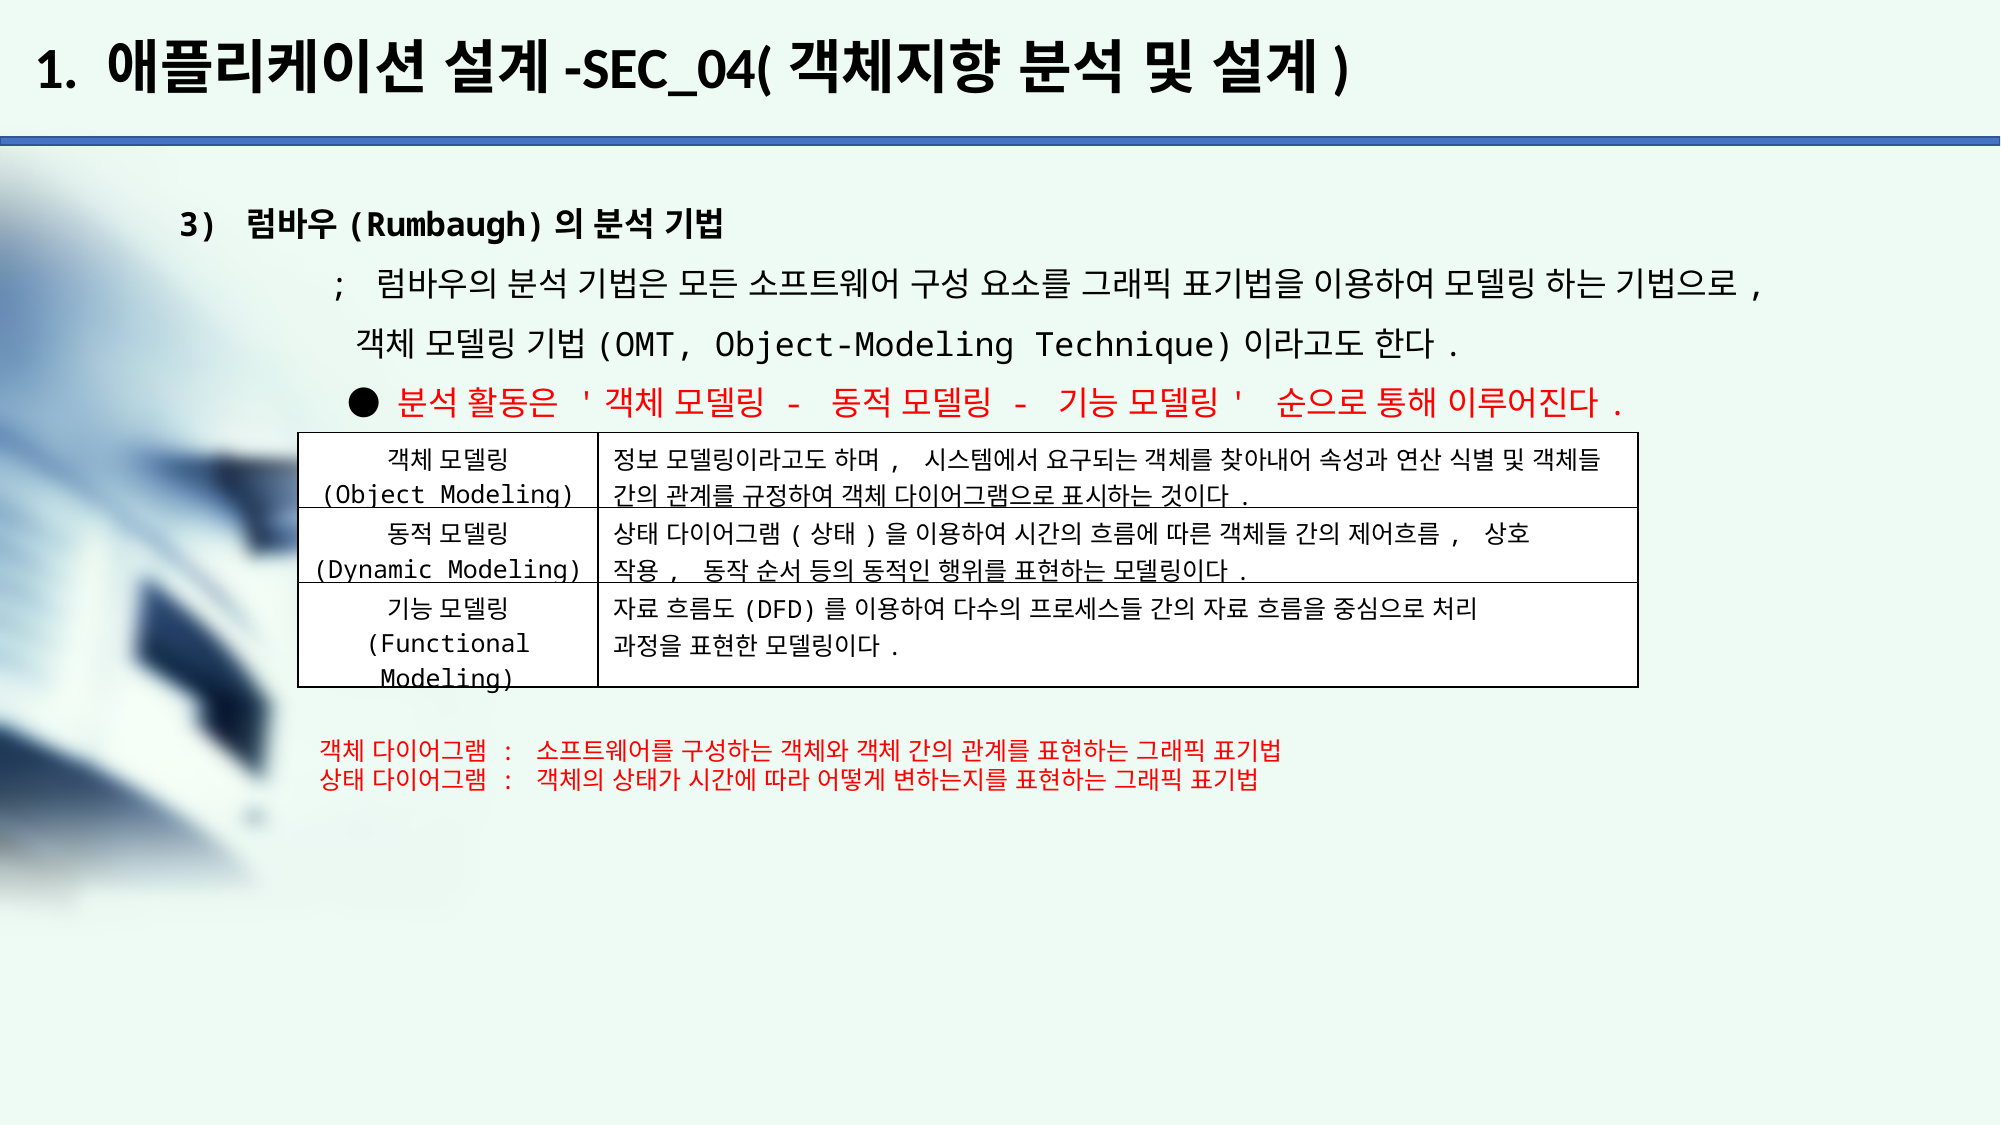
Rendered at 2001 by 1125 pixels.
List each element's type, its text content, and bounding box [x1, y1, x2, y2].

table_header 정보 모델링이라고도 하며, 시스템에서 요구되는 객체를 찾아내어 속성과 연산 식별 및 객체들 간의 관계를 규정하여 객체 다이어그램으로 표시하는 것이다. [599, 433, 1637, 507]
table_cell 동적 모델링 (Dynamic Modeling) [299, 508, 597, 582]
title 1. 애플리케이션 설계-SEC_04(객체지향 분석 및 설계) [19, 14, 1745, 126]
picture [0, 146, 2000, 1125]
table_cell 자료 흐름도(DFD)를 이용하여 다수의 프로세스들 간의 자료 흐름을 중심으로 처리 과정을 표현한 모델링이다. [599, 583, 1637, 686]
table_cell 기능 모델링 (Functional Modeling) [299, 583, 597, 686]
picture [0, 0, 2000, 136]
table_cell 상태 다이어그램(상태)을 이용하여 시간의 흐름에 따른 객체들 간의 제어흐름, 상호 작용, 동작 순서 등의 동적인 행위를 표현하는 모델링이다. [599, 508, 1637, 582]
table_header 객체 모델링 (Object Modeling) [299, 433, 597, 507]
text_box 객체 다이어그램 : 소프트웨어를 구성하는 객체와 객체 간의 관계를 표현하는 그래픽 표기법 상태 다이어그램 : 객체의 상태가 시간에 따라 어떻게 변하는지를 표현하는 그래픽 표기법 [304, 727, 1934, 803]
text_box 3) 럼바우(Rumbaugh)의 분석 기법 ; 럼바우의 분석 기법은 모든 소프트웨어 구성 요소를 그래픽 표기법을 이용하여 모델링 하는 기법으로, 객체 모델링 기법(OMT, Object-Modeling Technique)이라고도 한다. ● 분석 활동은 '객체 모델링 - 동적 모델링 - 기능 모델링' 순으로 통해 이루어진다. [163, 175, 1922, 490]
